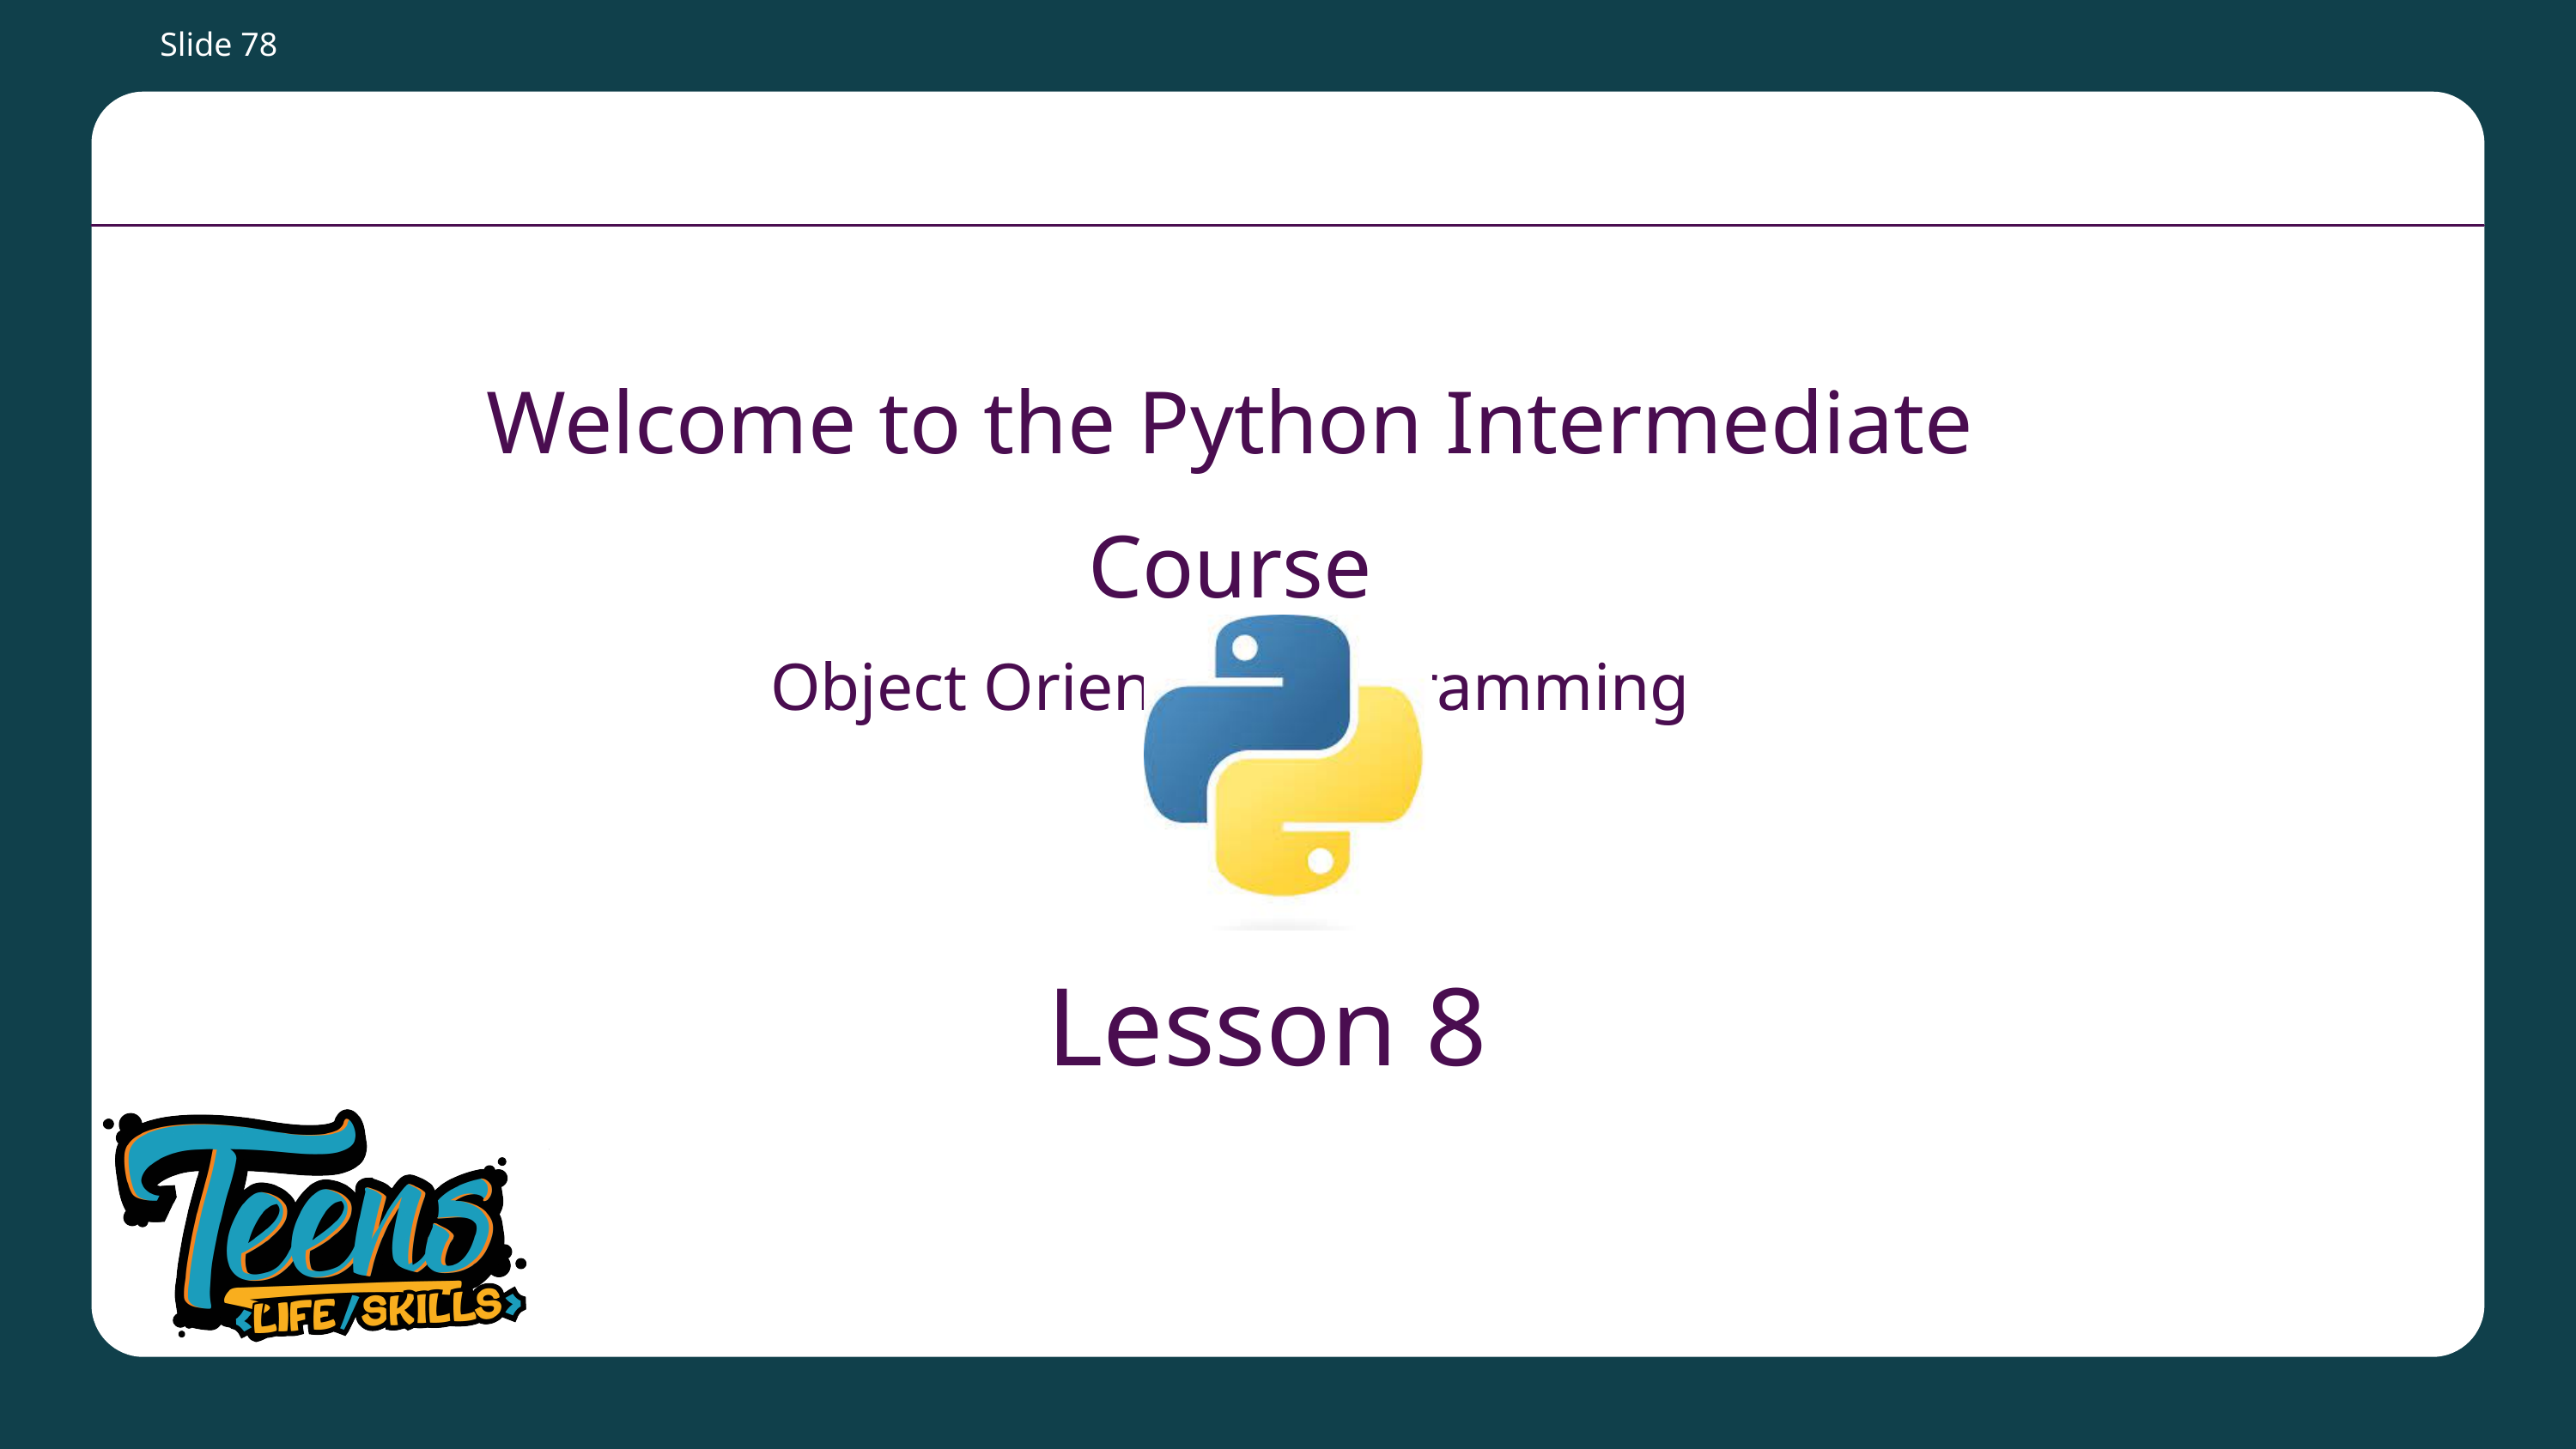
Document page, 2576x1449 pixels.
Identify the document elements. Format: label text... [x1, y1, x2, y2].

picture [34, 923, 614, 1449]
slide_number Slide 78 [136, 0, 373, 92]
picture [1144, 615, 1432, 931]
text_box Lesson 8 [1034, 951, 1542, 1094]
